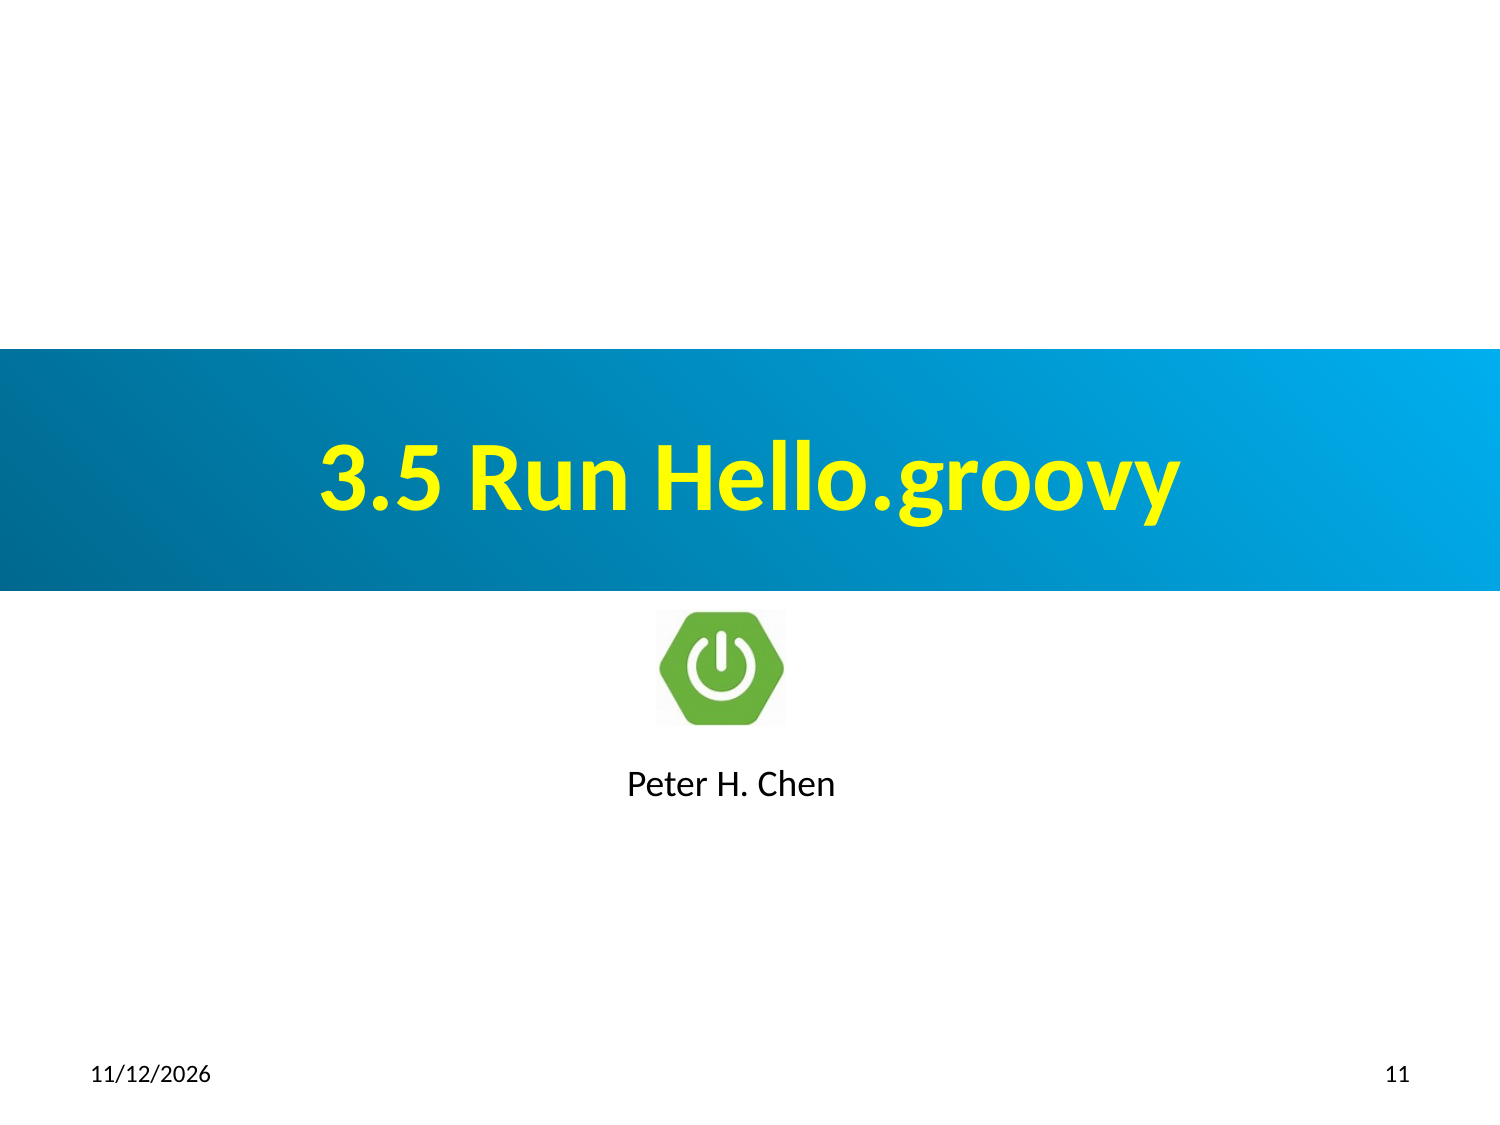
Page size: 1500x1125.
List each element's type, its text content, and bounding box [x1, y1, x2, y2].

slide_number 11 [1074, 1042, 1425, 1103]
picture [655, 609, 786, 726]
subtitle Peter H. Chen [206, 751, 1257, 866]
title 3.5 Run Hello.groovy [0, 349, 1500, 591]
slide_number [75, 1042, 425, 1103]
